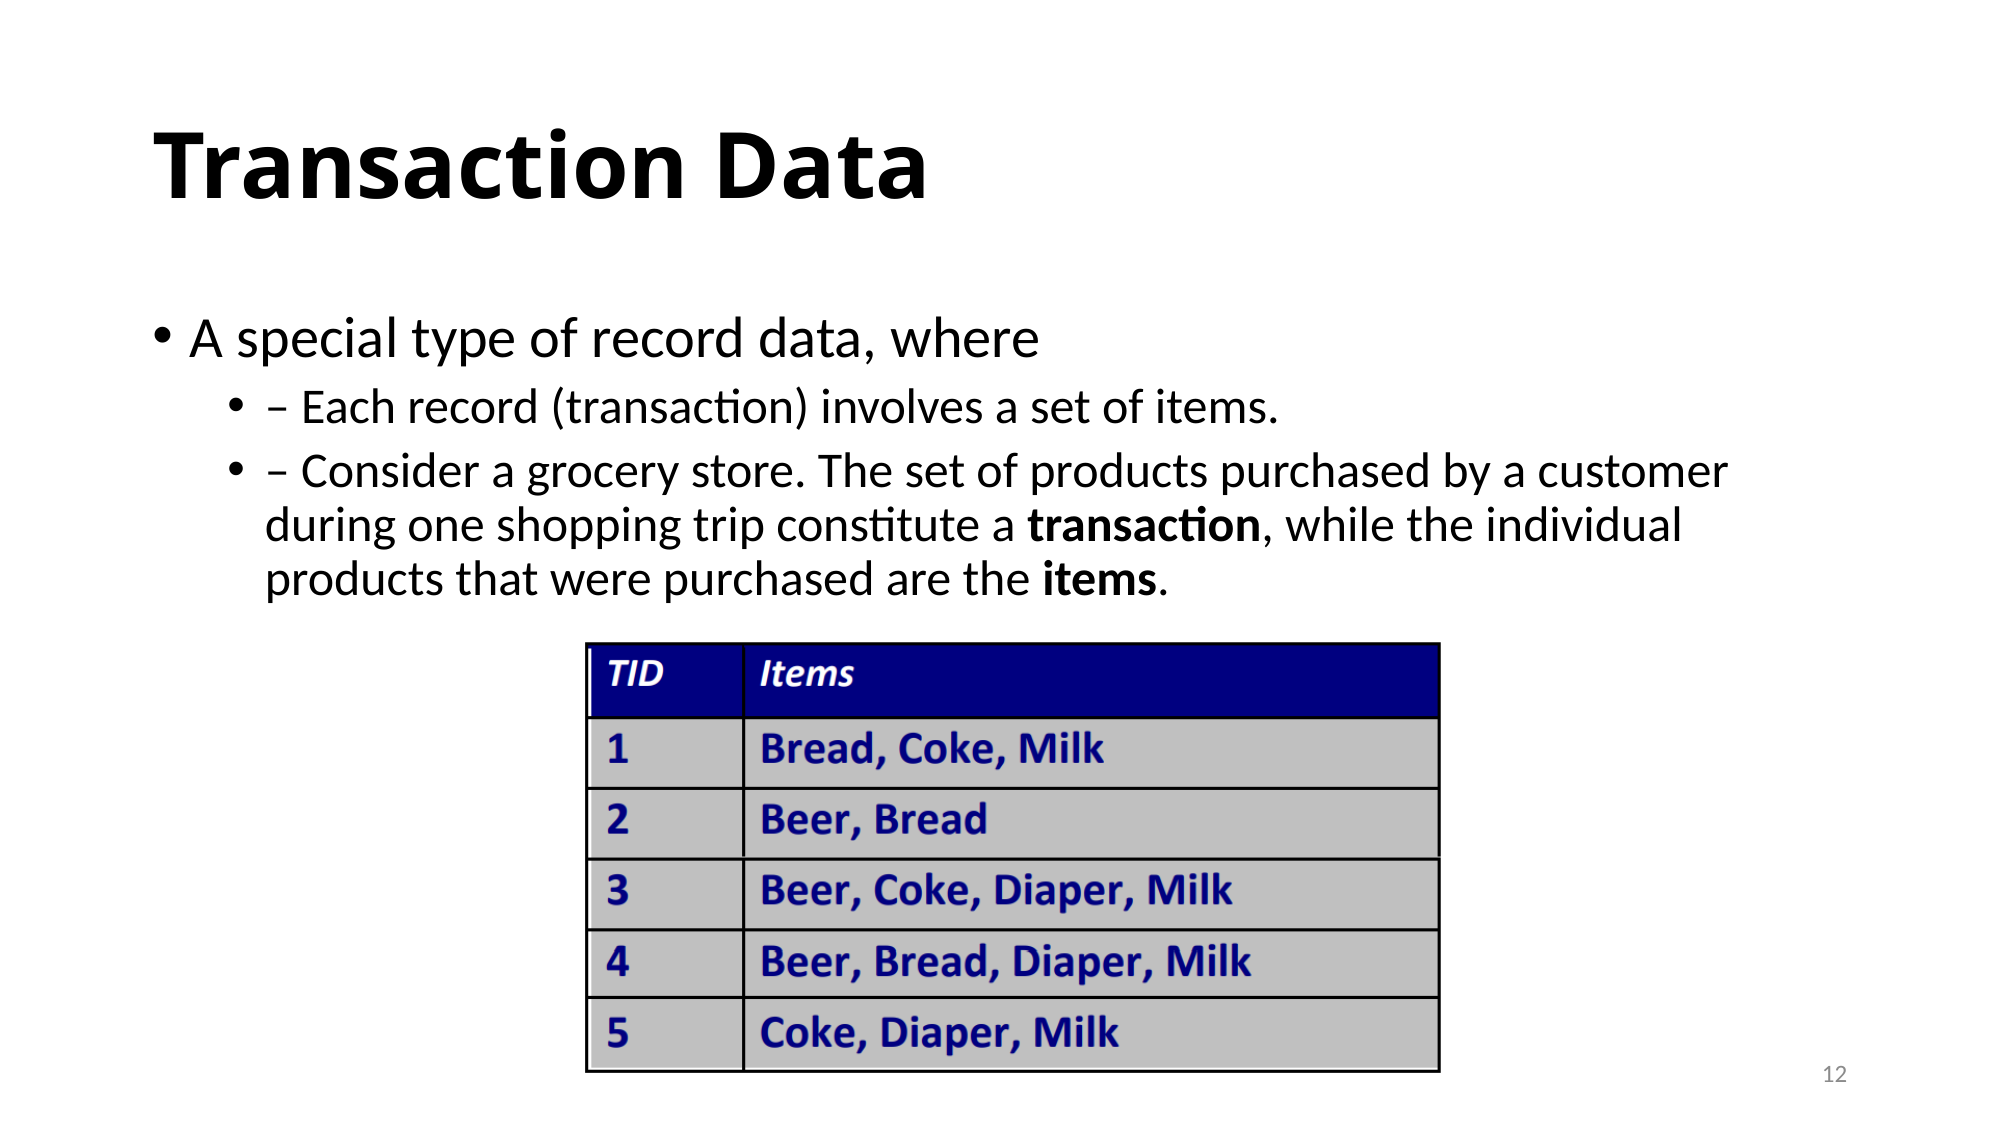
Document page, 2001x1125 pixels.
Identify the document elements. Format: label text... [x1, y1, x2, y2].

list A special type of record data, where – Each record (transaction) involves a set of items. – Consider a grocery store. The set of products purchased by a customer during one shopping trip constitute a transaction, while the individual products that were purchased are the items. [137, 299, 1863, 1014]
title Transaction Data [137, 59, 1863, 278]
slide_number 12 [1412, 1042, 1863, 1103]
picture [582, 635, 1447, 1076]
